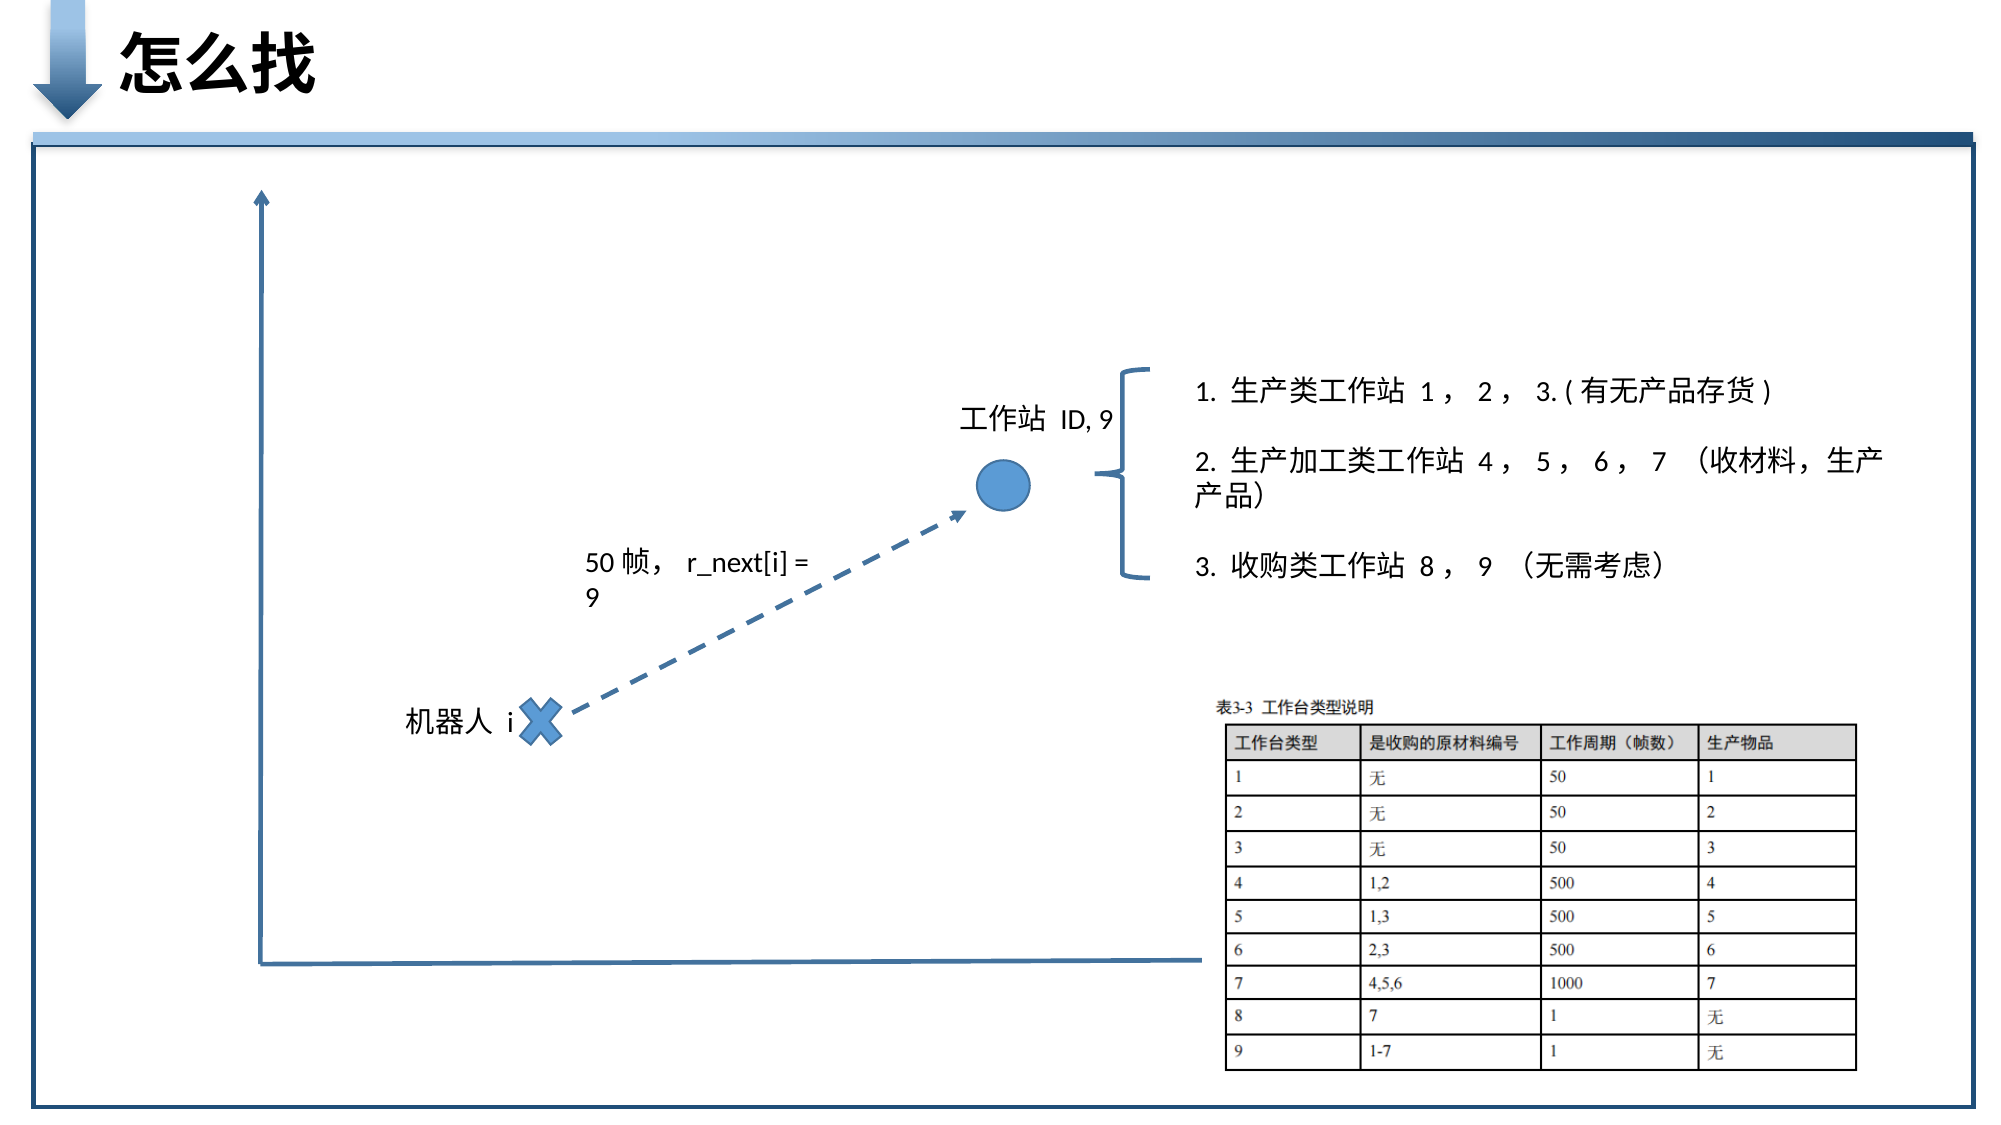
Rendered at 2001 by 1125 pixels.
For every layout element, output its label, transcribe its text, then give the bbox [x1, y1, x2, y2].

text_box 1. 生产类工作站 1，2，3. (有无产品存货) 2. 生产加工类工作站 4，5，6，7 （收材料，生产产品） 3. 收购类工作站 8，9 （无需考虑） [1676, 364, 1905, 590]
picture [1202, 685, 1878, 1094]
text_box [260, 189, 1676, 965]
text_box [32, 152, 1974, 1108]
text_box 怎么找 [102, 14, 731, 109]
text_box [30, 0, 102, 121]
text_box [572, 510, 967, 713]
text_box [32, 131, 1974, 146]
